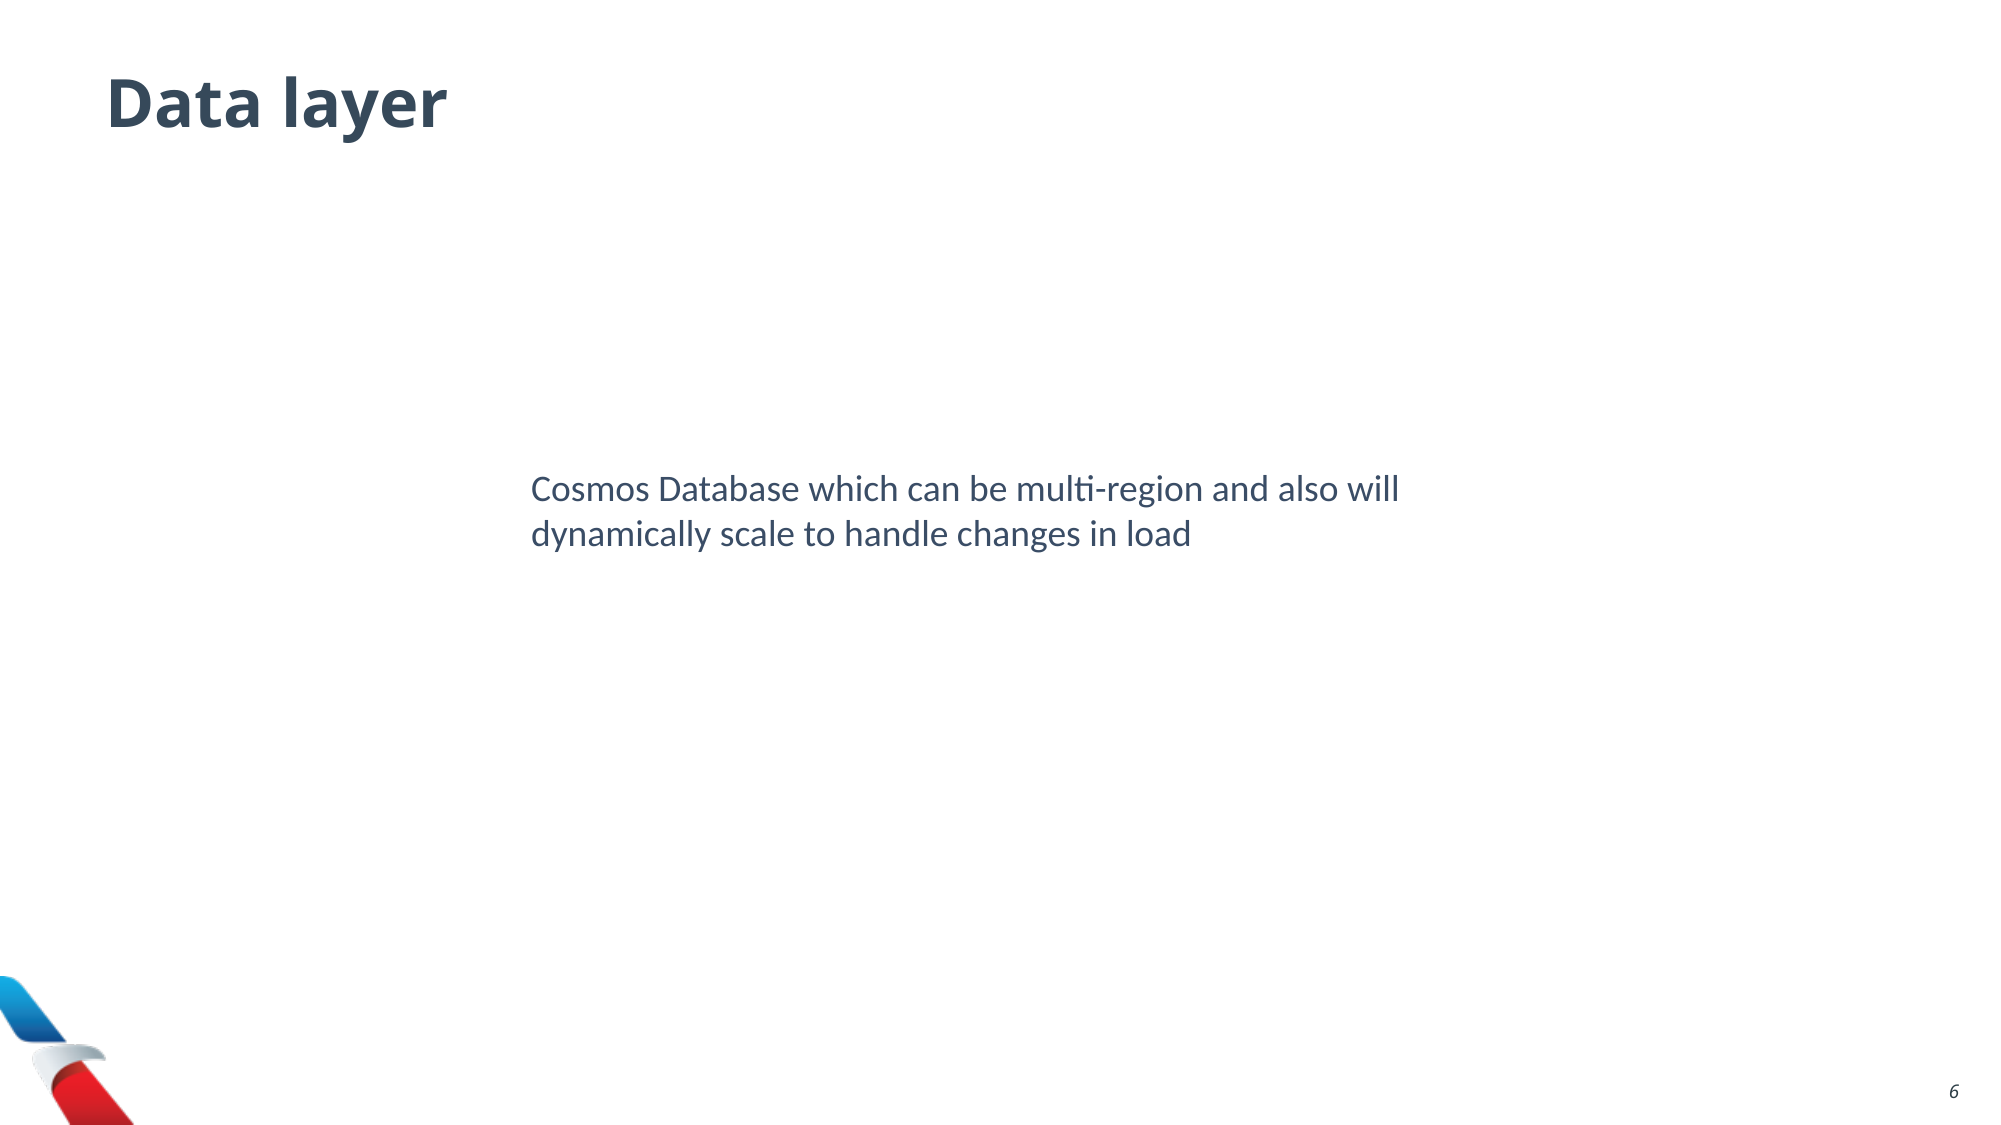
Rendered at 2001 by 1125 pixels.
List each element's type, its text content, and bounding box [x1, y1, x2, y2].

list Data layer [90, 62, 1945, 239]
picture [0, 976, 168, 1125]
text_box Cosmos Database which can be multi-region and also will dynamically scale to handle changes in load [516, 456, 1518, 562]
